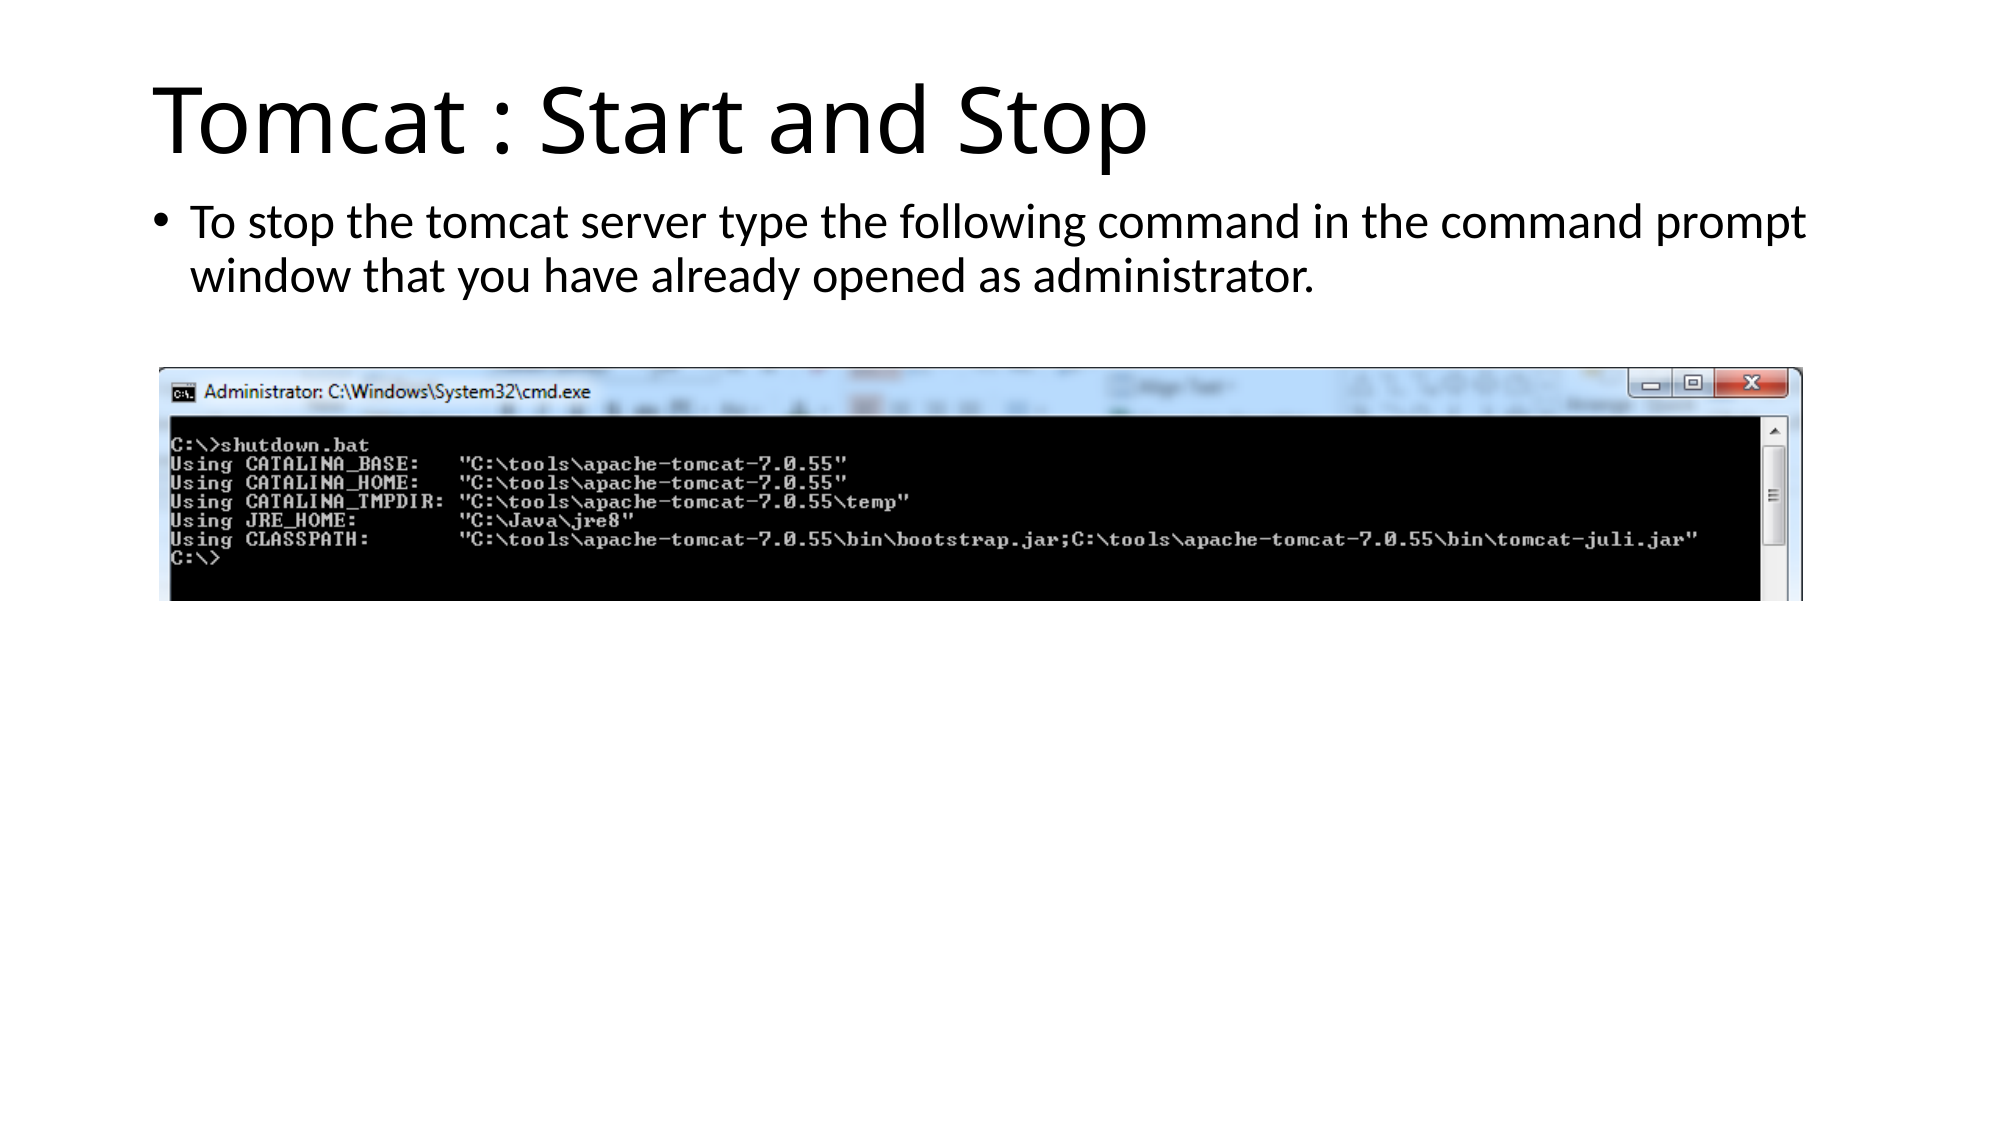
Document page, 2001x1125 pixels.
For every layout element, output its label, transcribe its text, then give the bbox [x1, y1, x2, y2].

list To stop the tomcat server type the following command in the command prompt window that you have already opened as administrator. [137, 188, 1863, 1014]
title Tomcat : Start and Stop [137, 59, 1863, 188]
picture [159, 367, 1803, 601]
